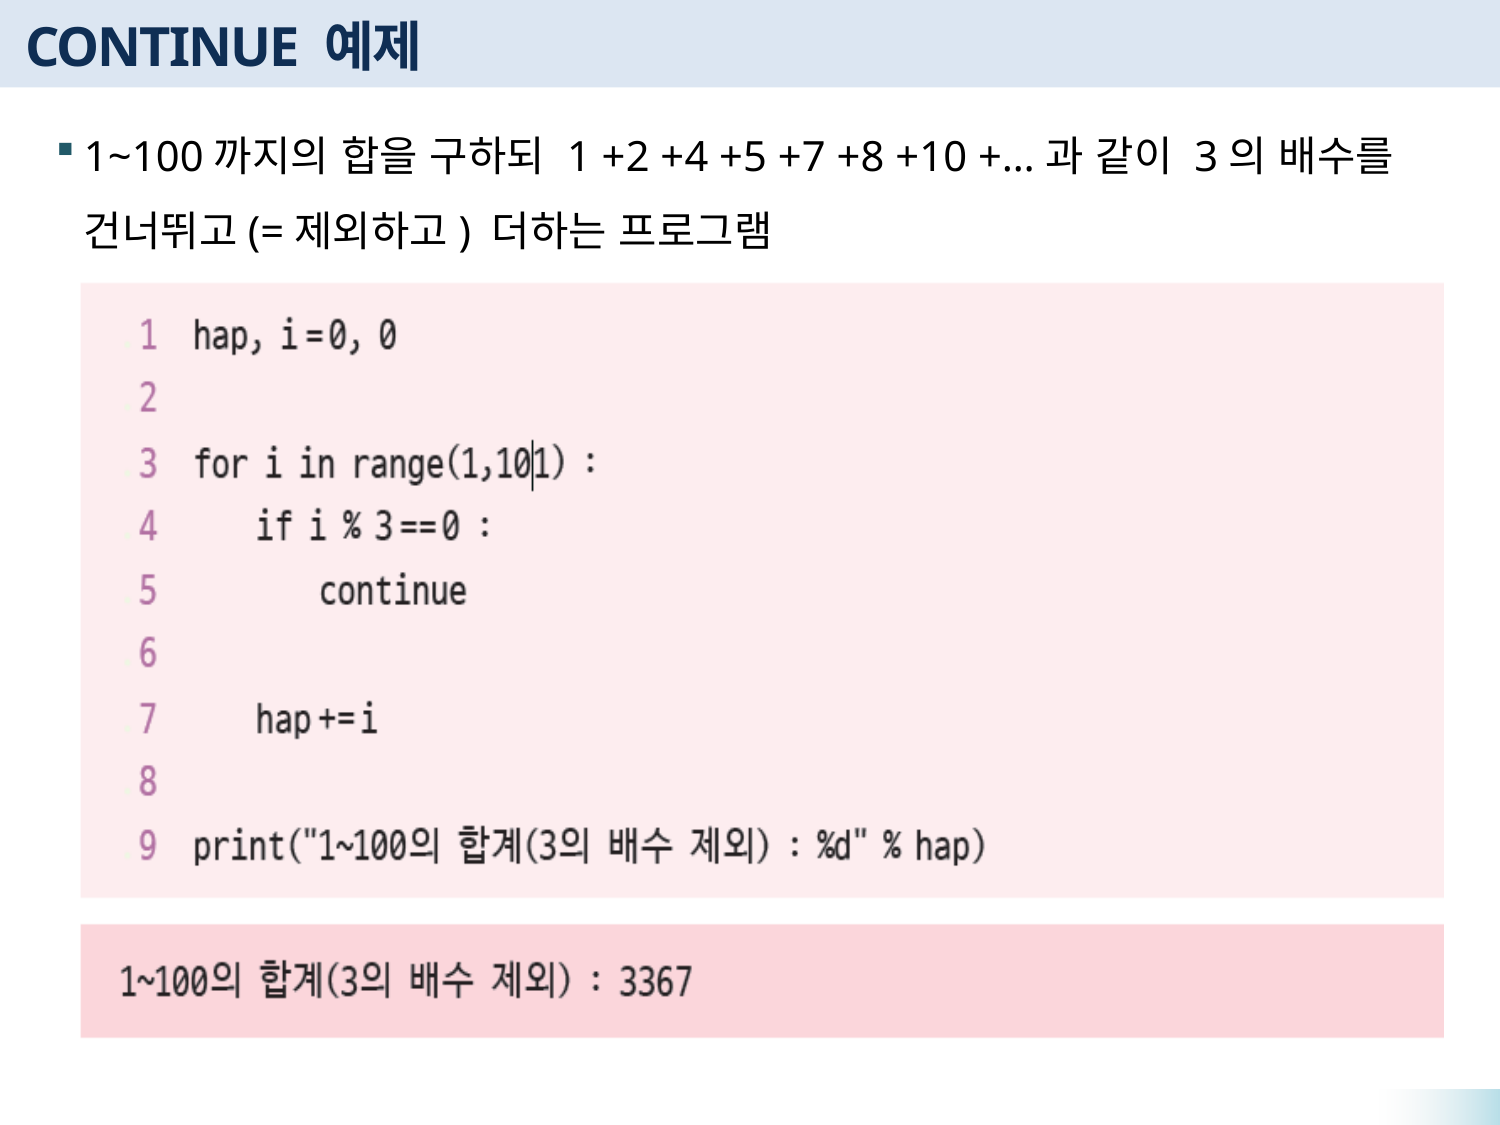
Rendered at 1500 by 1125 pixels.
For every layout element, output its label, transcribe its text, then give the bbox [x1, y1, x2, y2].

title CONTINUE 예제 [10, 5, 1288, 84]
picture [55, 274, 1445, 1042]
list 1~100까지의 합을 구하되 1 +2 +4 +5 +7 +8 +10 +…과 같이 3의 배수를 건너뛰고(=제외하고) 더하는 프로그램 [10, 97, 1481, 1028]
